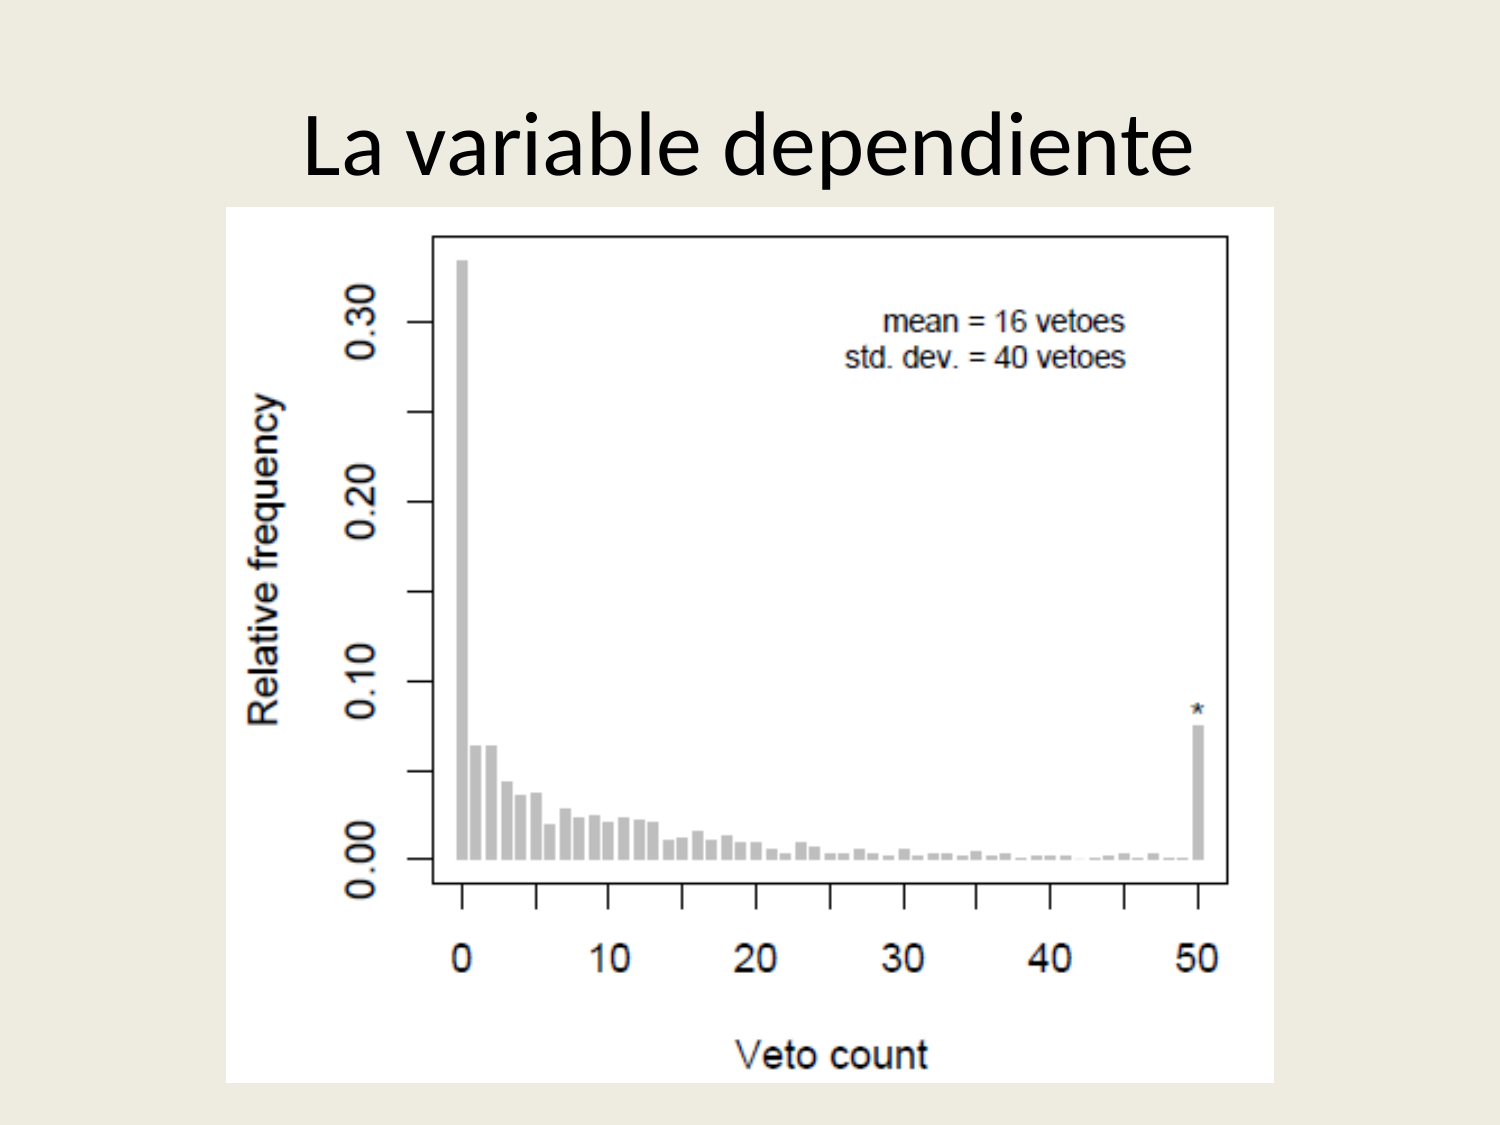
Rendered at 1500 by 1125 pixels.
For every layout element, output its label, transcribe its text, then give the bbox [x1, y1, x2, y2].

title La variable dependiente [75, 45, 1425, 233]
picture [226, 207, 1274, 1083]
